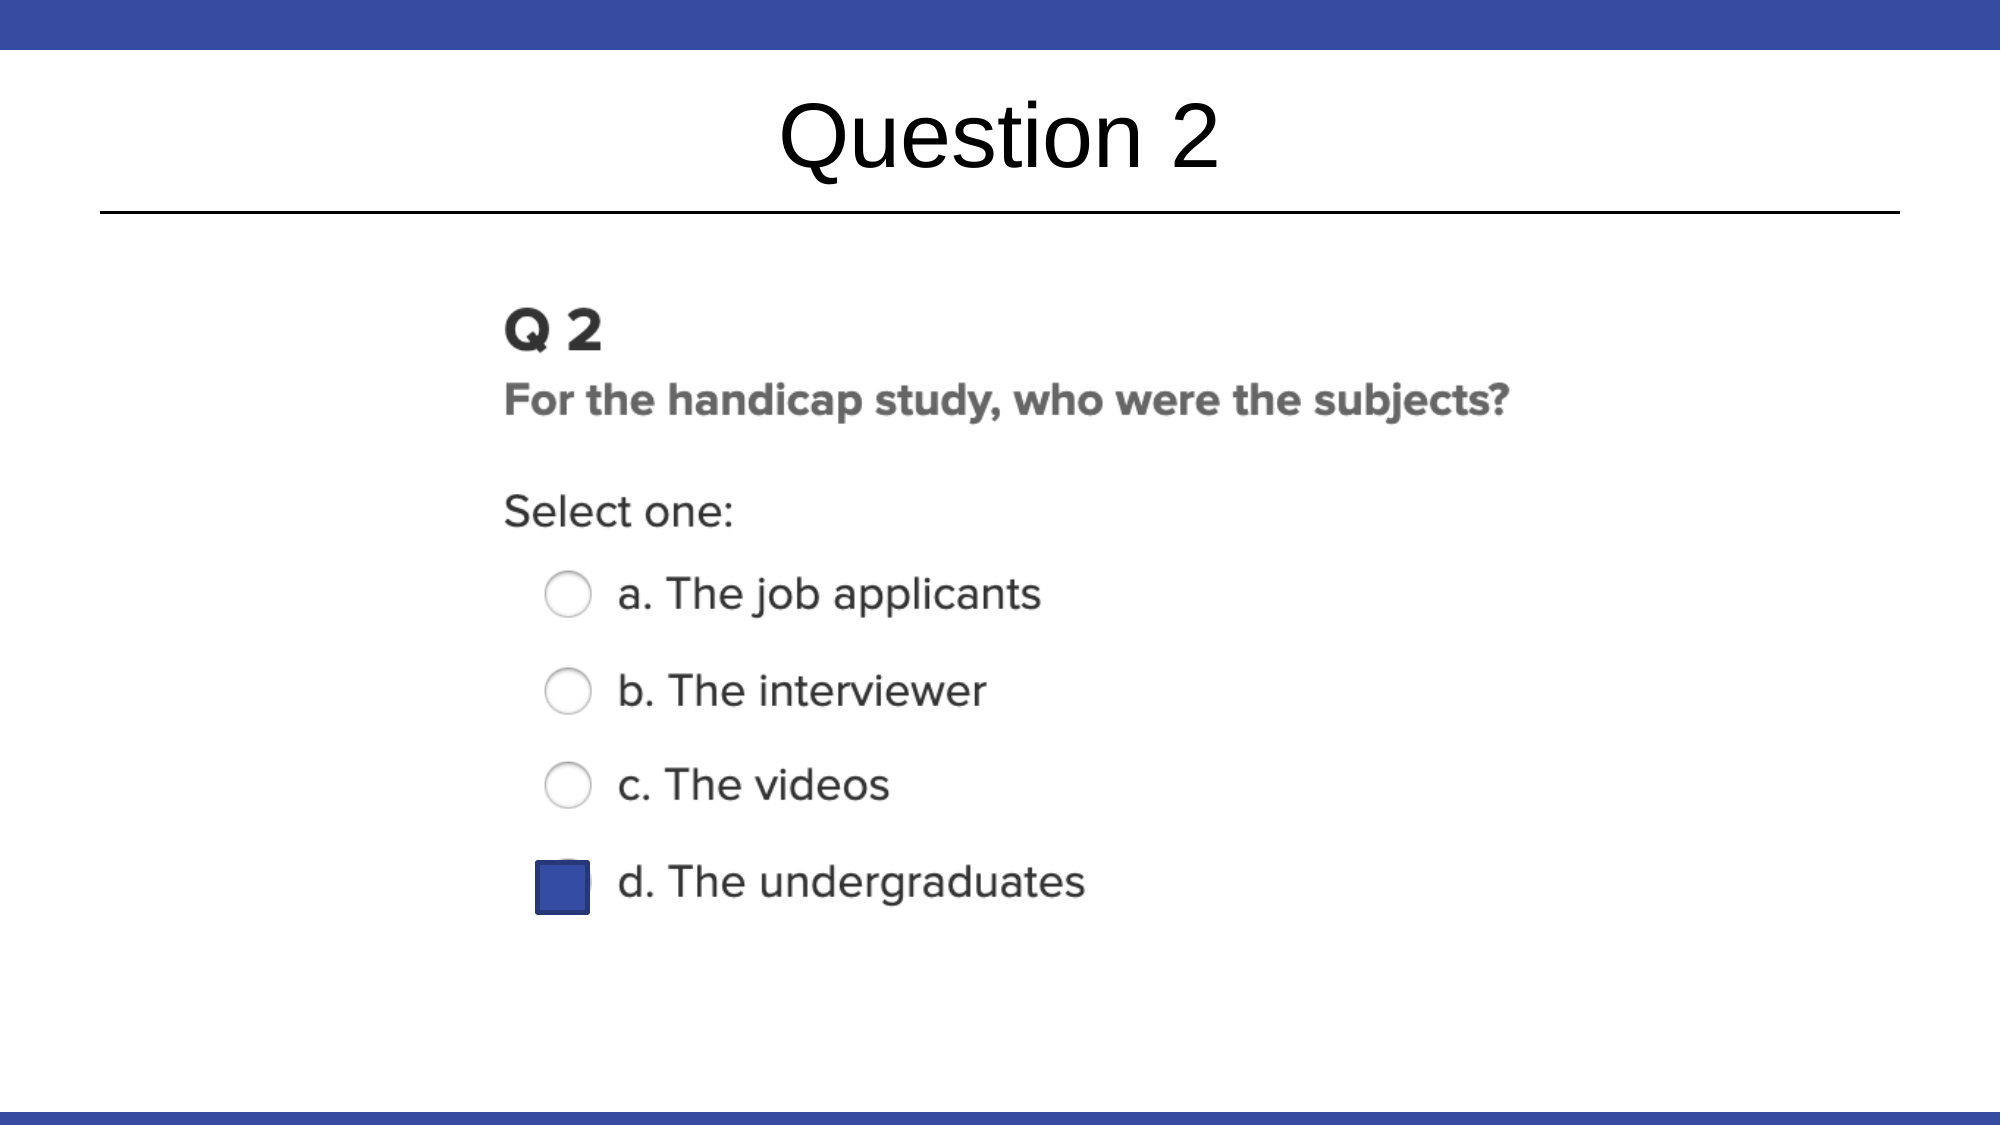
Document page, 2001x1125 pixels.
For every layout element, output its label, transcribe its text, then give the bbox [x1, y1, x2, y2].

title Question 2 [99, 37, 1900, 225]
picture [448, 277, 1552, 947]
